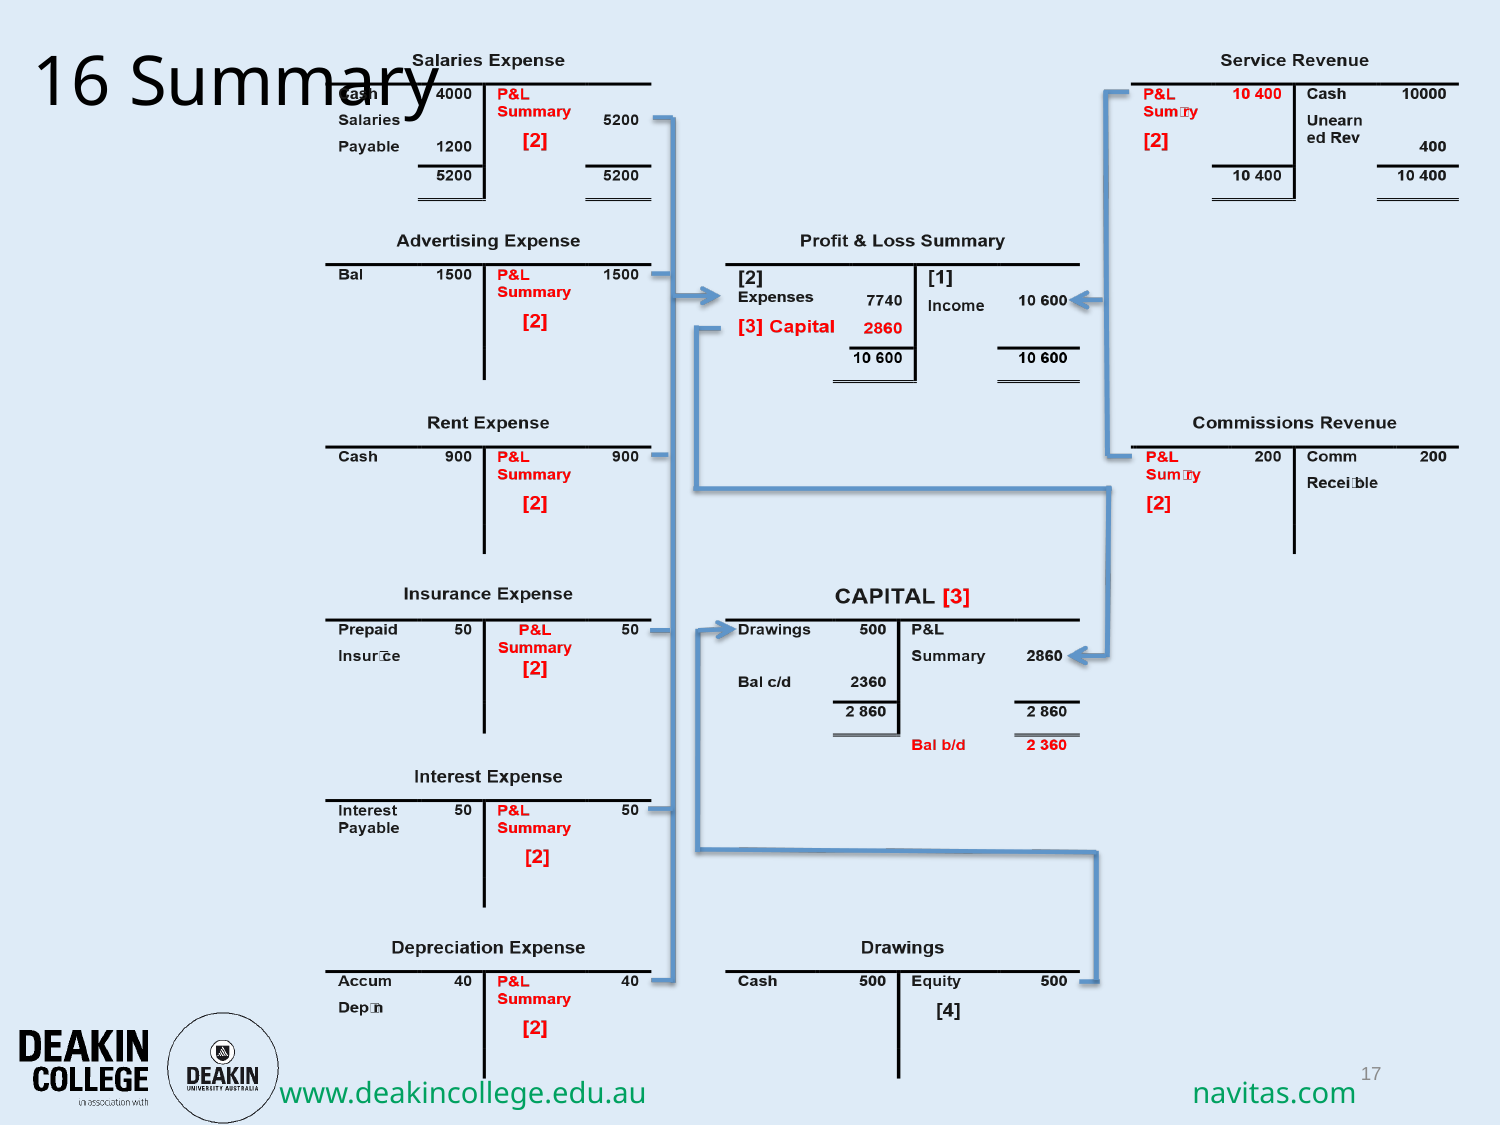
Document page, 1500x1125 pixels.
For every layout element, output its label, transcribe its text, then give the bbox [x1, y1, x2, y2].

slide_number 17 [1059, 1079, 1397, 1103]
title 16 Summary [17, 19, 827, 149]
picture [17, 1010, 280, 1125]
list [324, 53, 1459, 1079]
